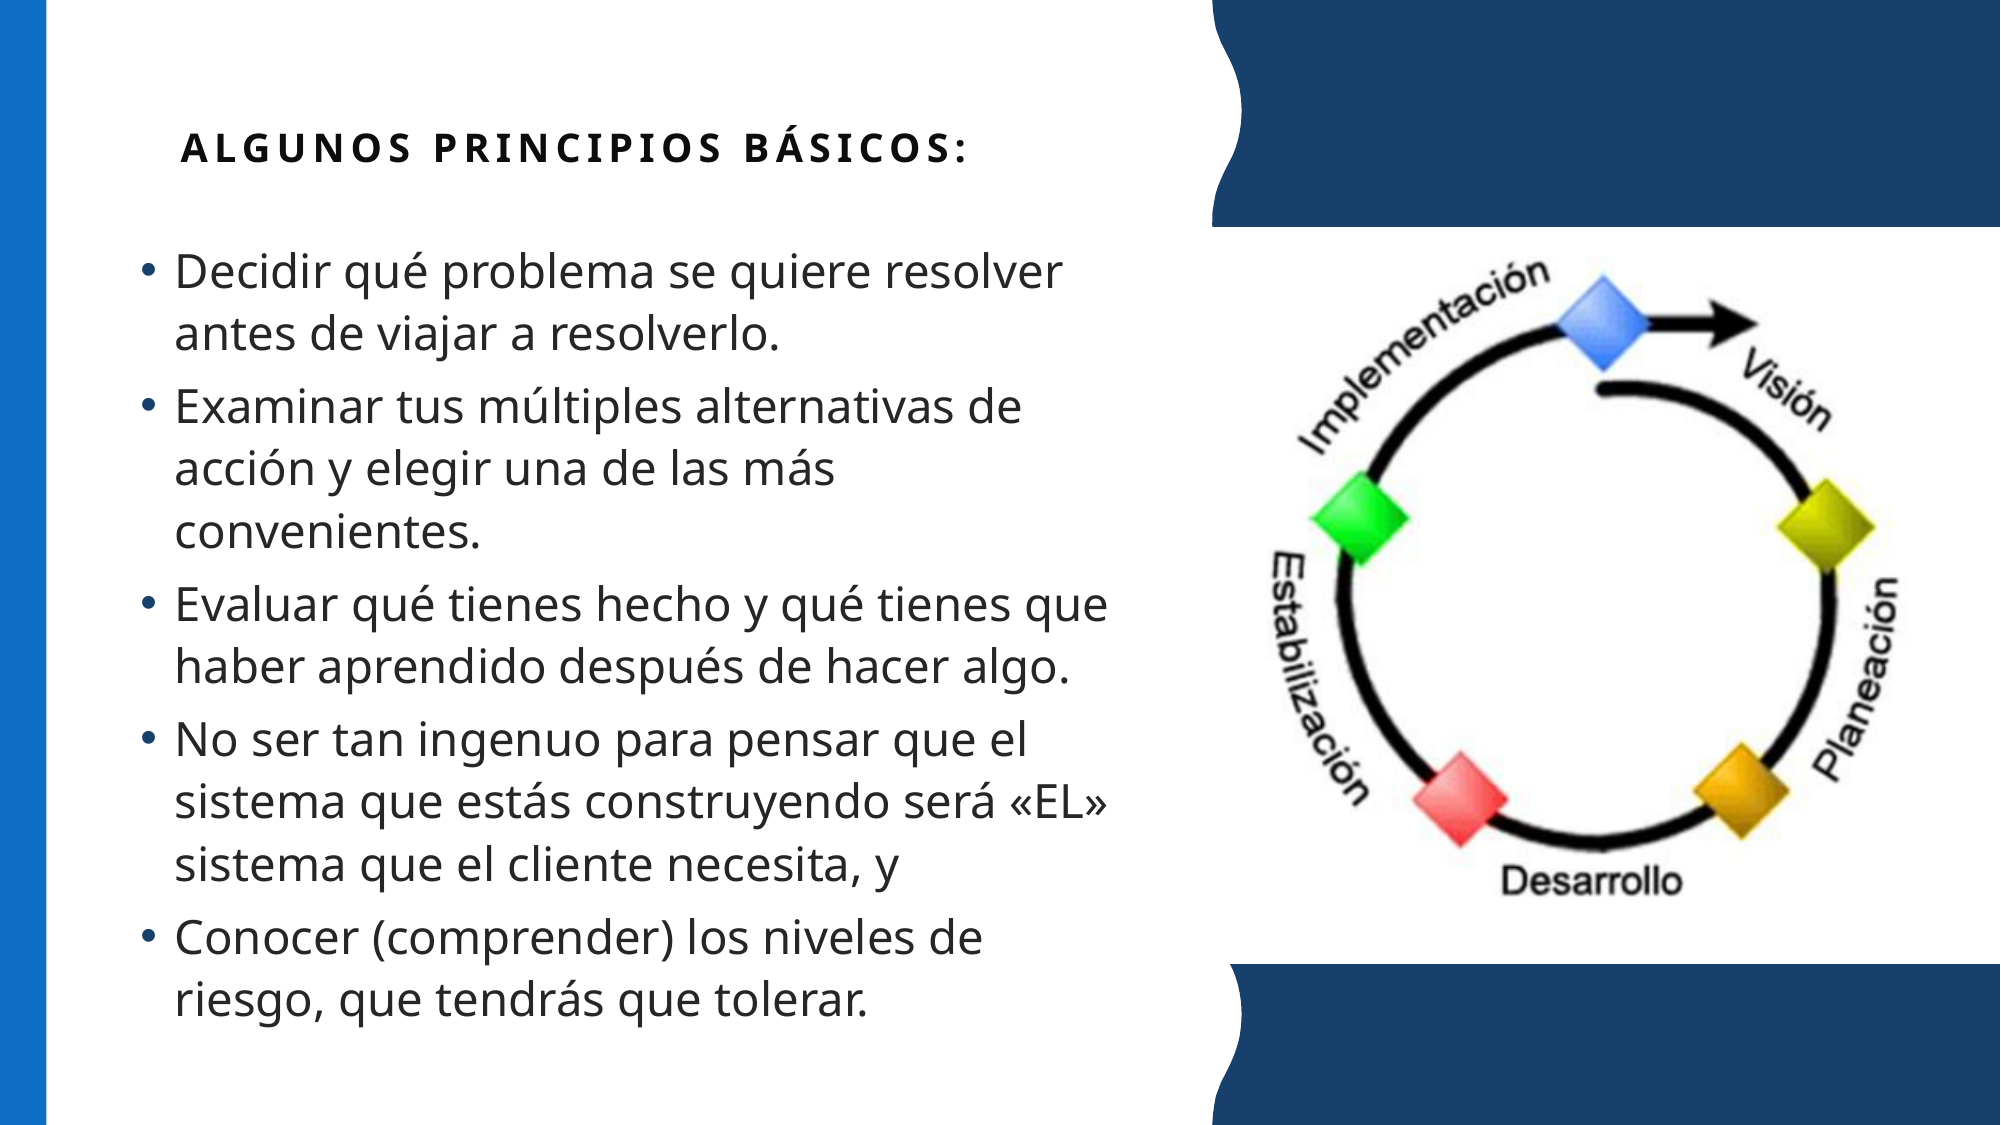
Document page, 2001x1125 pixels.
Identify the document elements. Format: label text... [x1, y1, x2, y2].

picture [1146, 227, 2000, 964]
list Decidir qué problema se quiere resolver antes de viajar a resolverlo. Examinar tus múltiples alternativas de acción y elegir una de las más convenientes. Evaluar qué tienes hecho y qué tienes que haber aprendido después de hacer algo. No ser tan ingenuo para pensar que el sistema que estás construyendo será «EL» sistema que el cliente necesita, y Conocer (comprender) los niveles de riesgo, que tendrás que tolerar. [125, 227, 1136, 1046]
title algunos principios básicos: [165, 0, 1286, 178]
